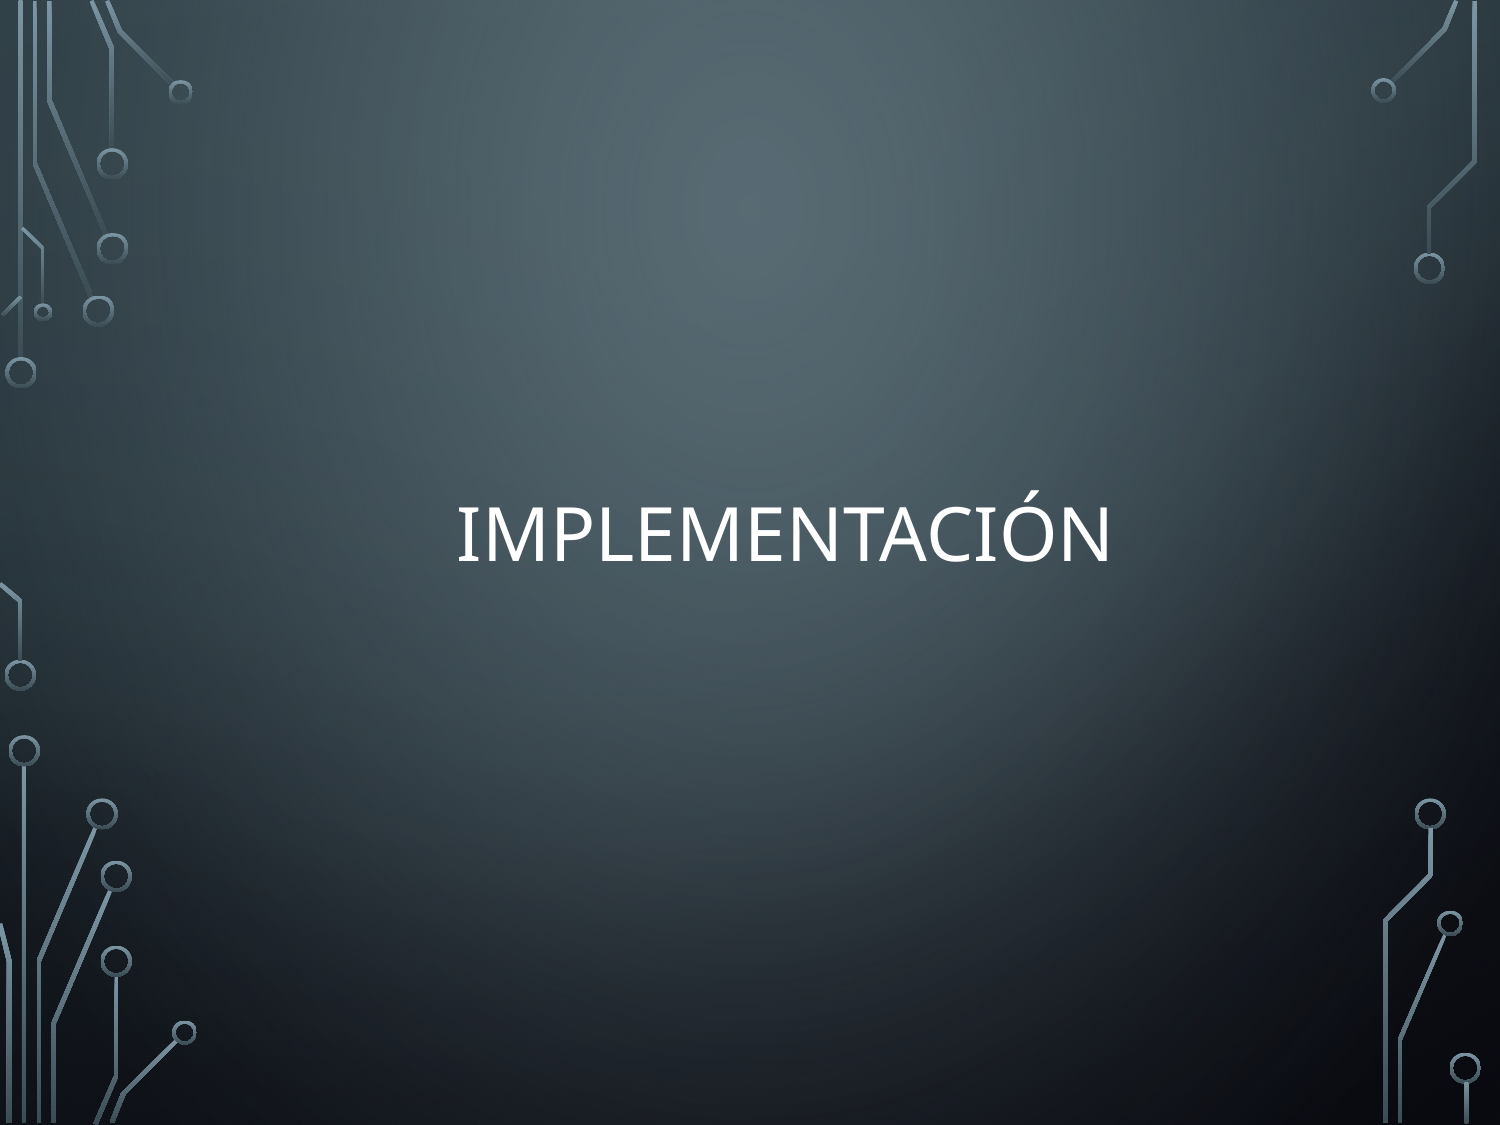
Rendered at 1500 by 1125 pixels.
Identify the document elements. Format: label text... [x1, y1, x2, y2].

title Implementación [441, 416, 1500, 659]
